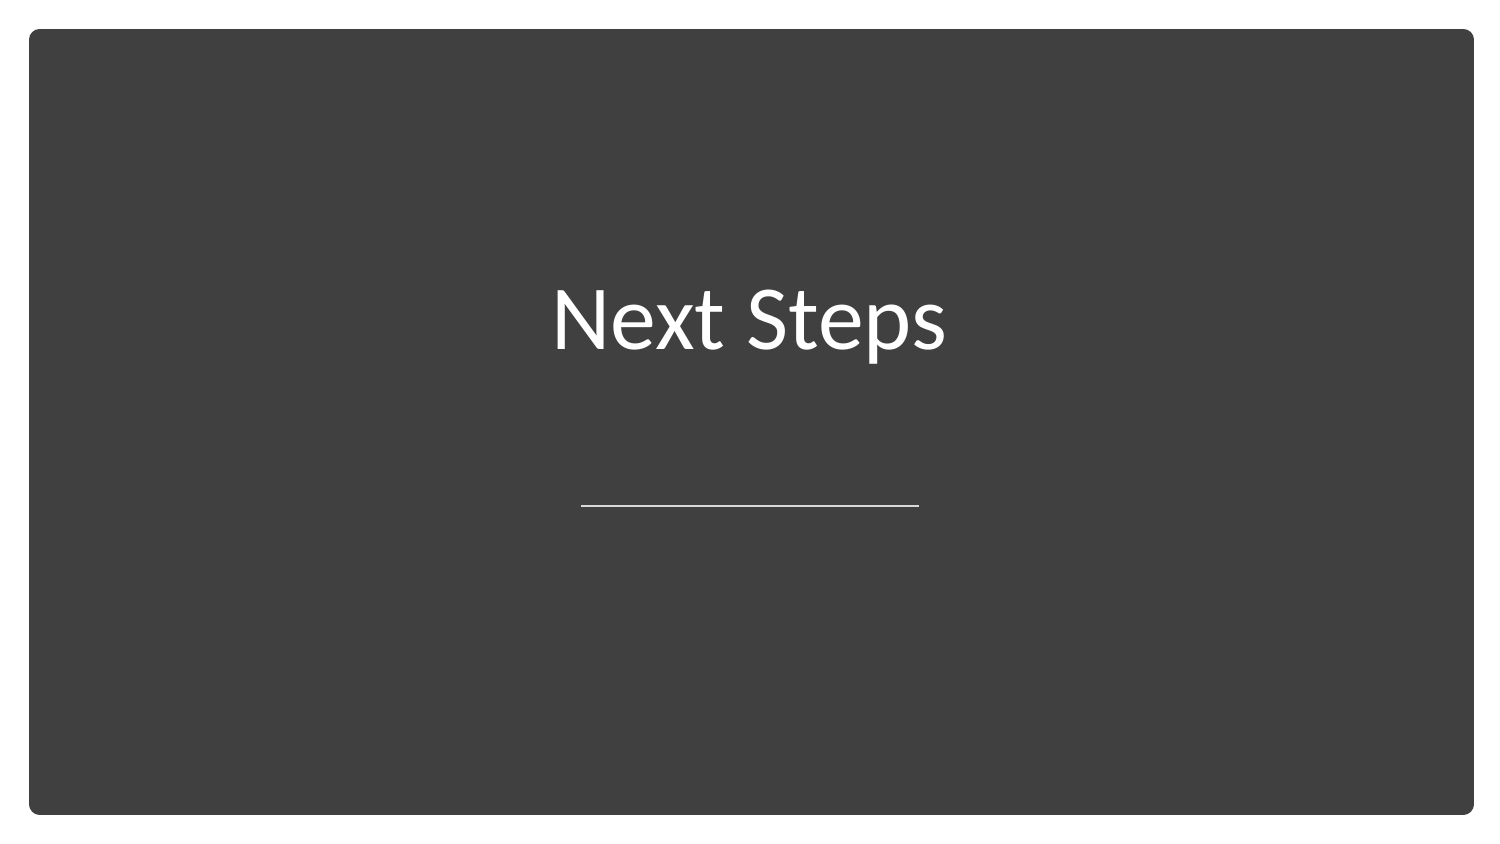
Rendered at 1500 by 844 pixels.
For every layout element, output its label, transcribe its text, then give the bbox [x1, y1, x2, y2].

title Next Steps [187, 138, 1313, 488]
text_box [0, 0, 1500, 844]
text_box [37, 37, 1465, 806]
